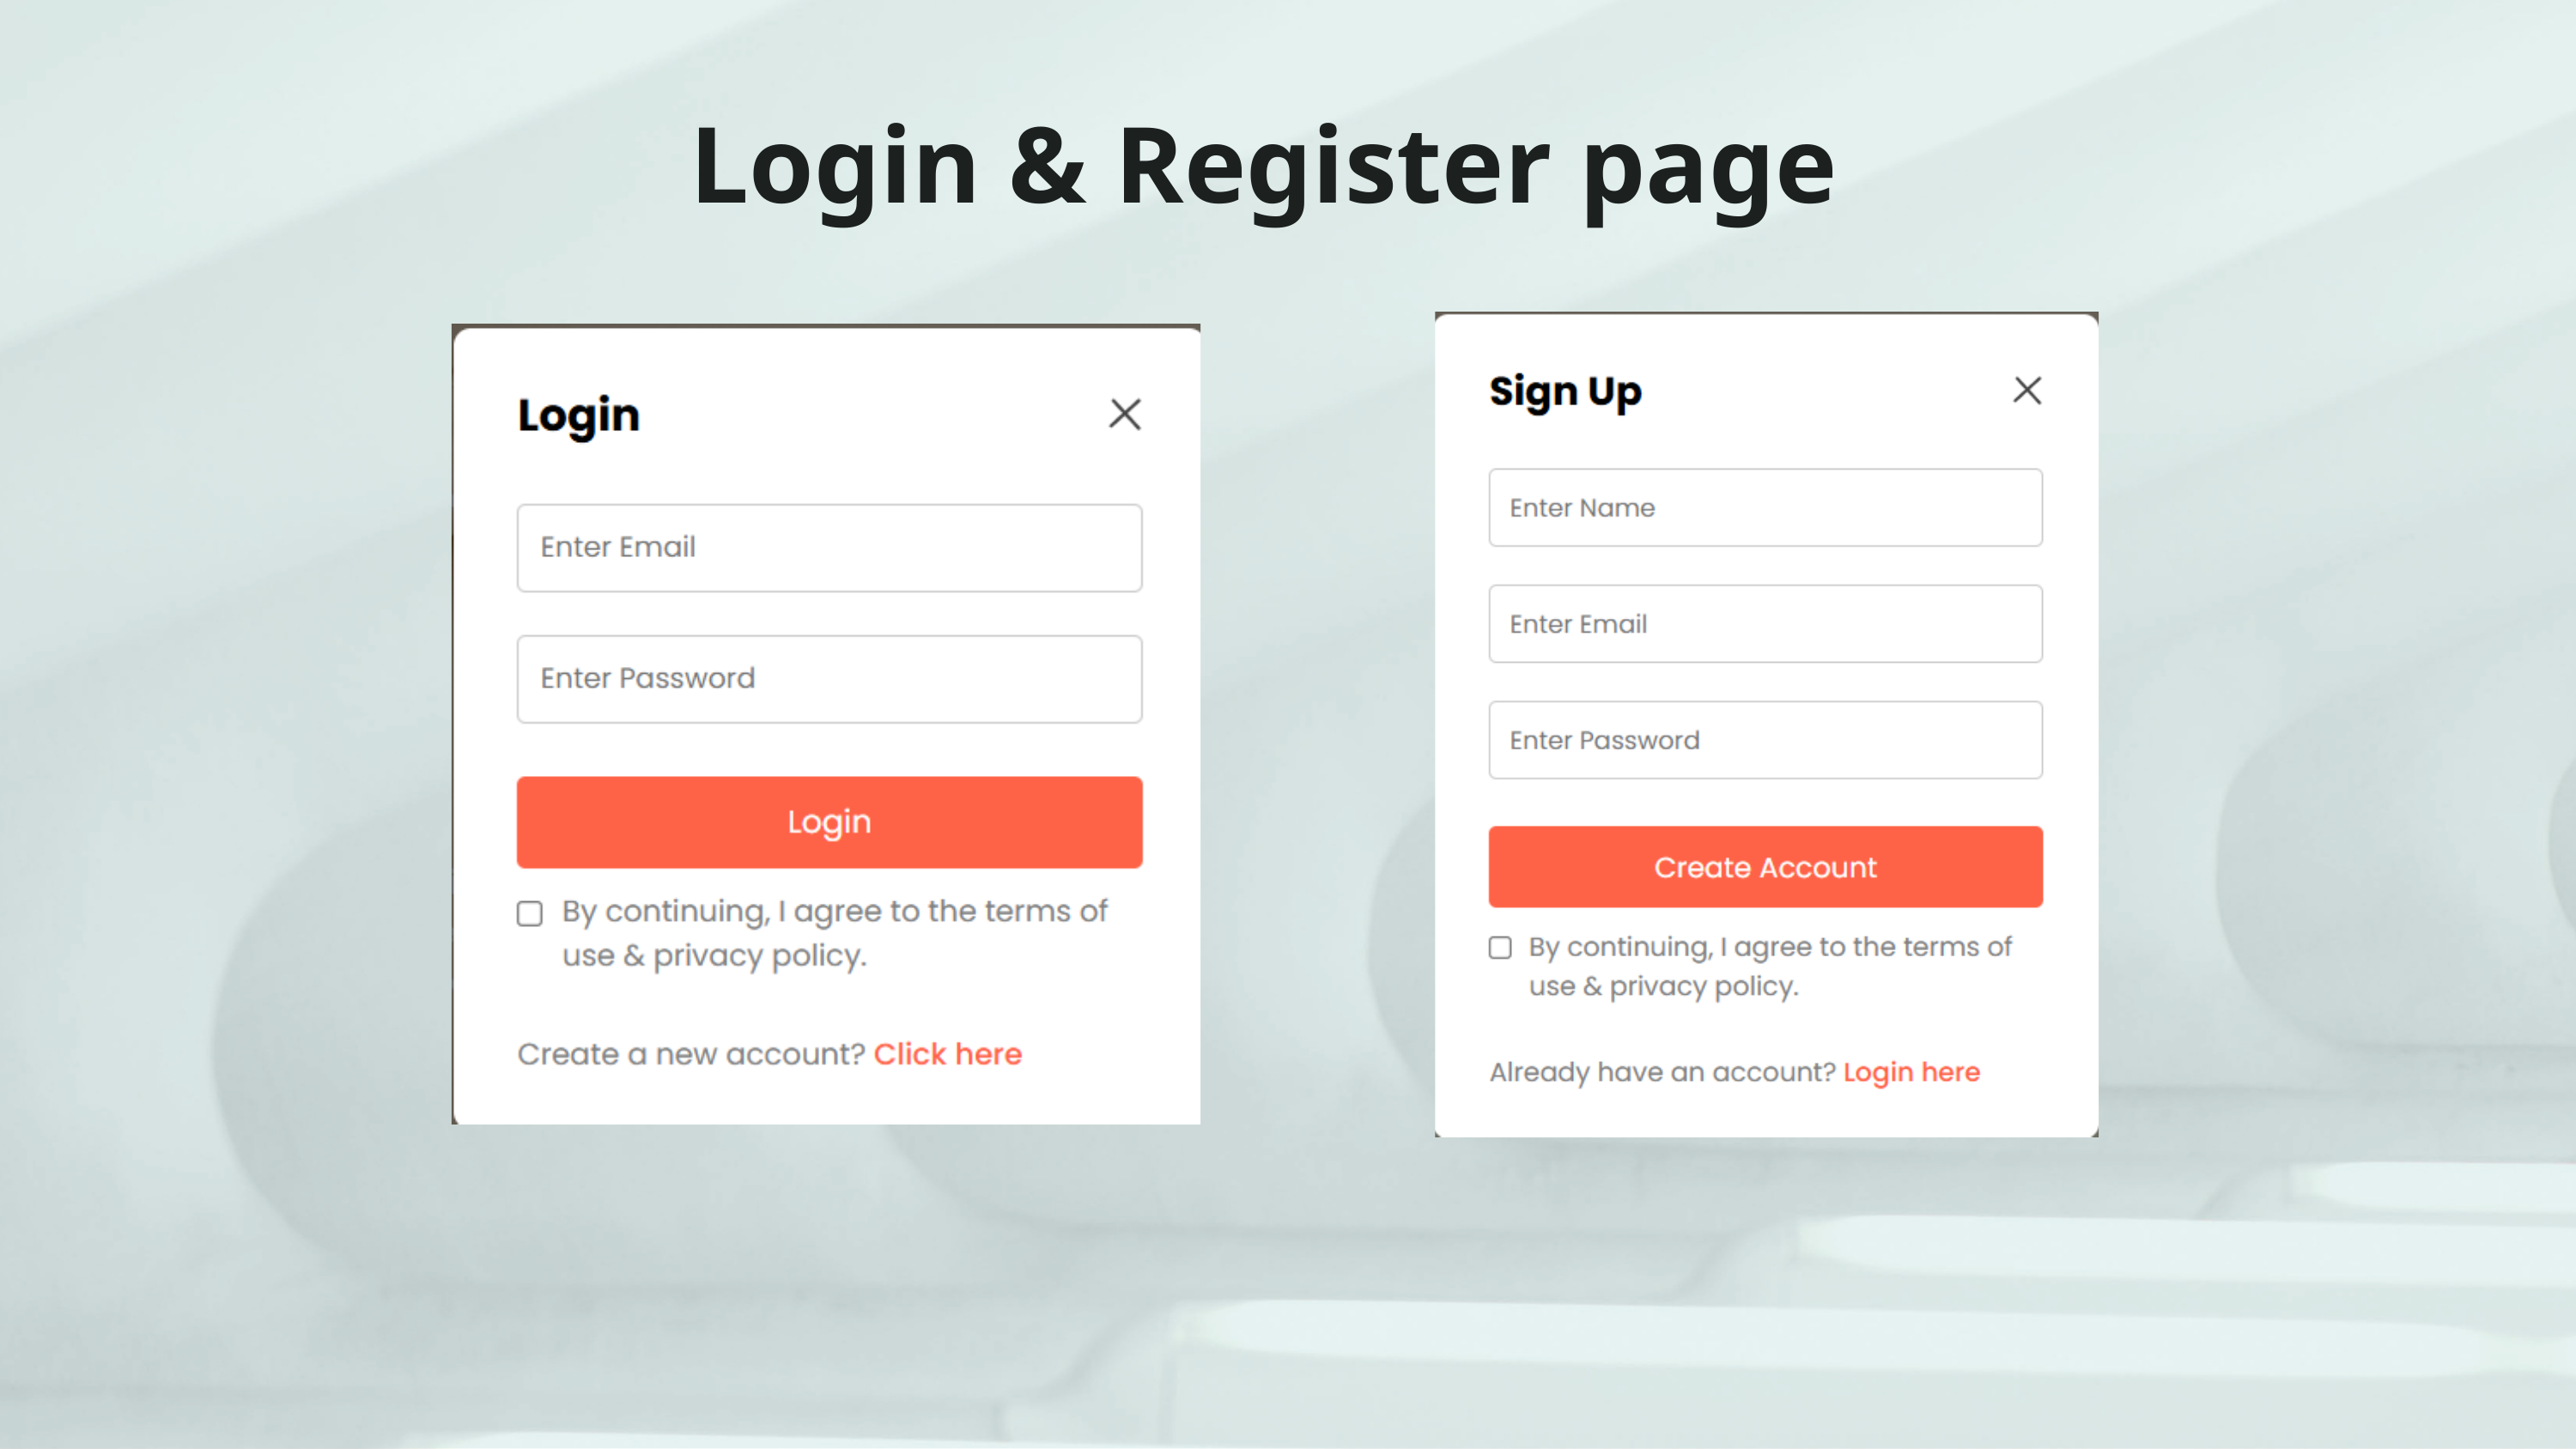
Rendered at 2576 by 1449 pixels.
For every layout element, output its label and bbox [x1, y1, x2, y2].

text_box [0, 0, 2576, 1449]
